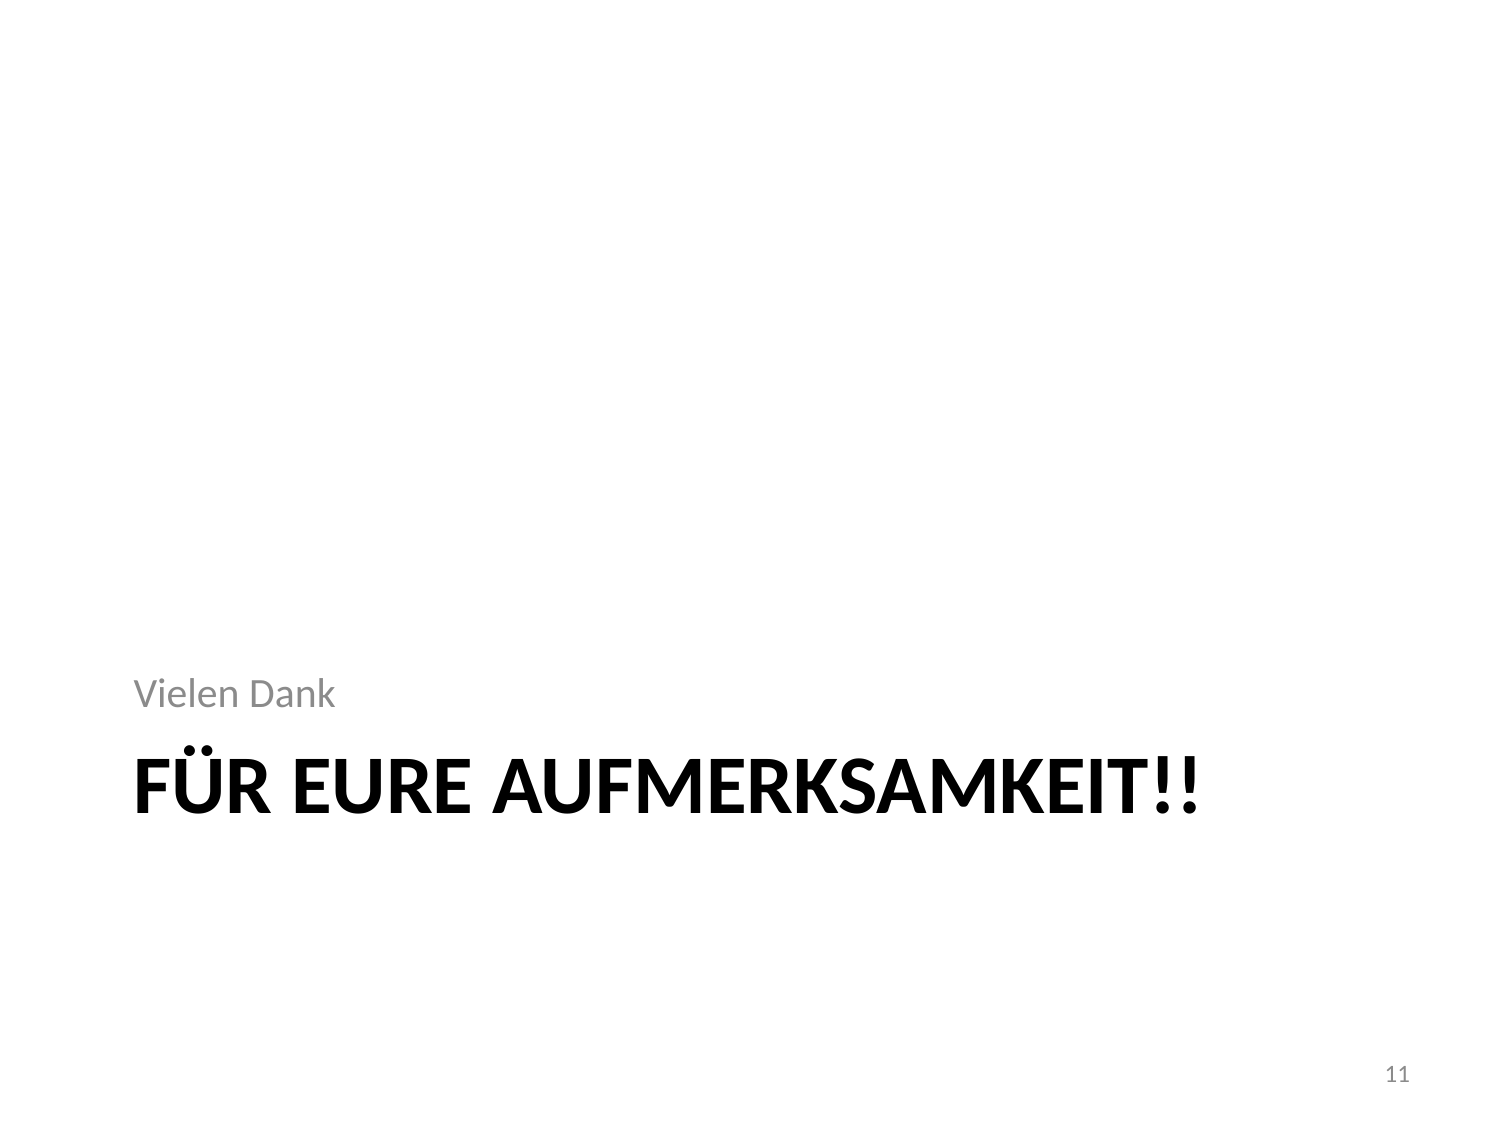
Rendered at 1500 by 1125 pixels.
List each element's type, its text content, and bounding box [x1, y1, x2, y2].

slide_number 11 [1074, 1042, 1425, 1103]
list Vielen Dank [118, 476, 1394, 723]
title Für Eure Aufmerksamkeit!! [118, 723, 1394, 947]
